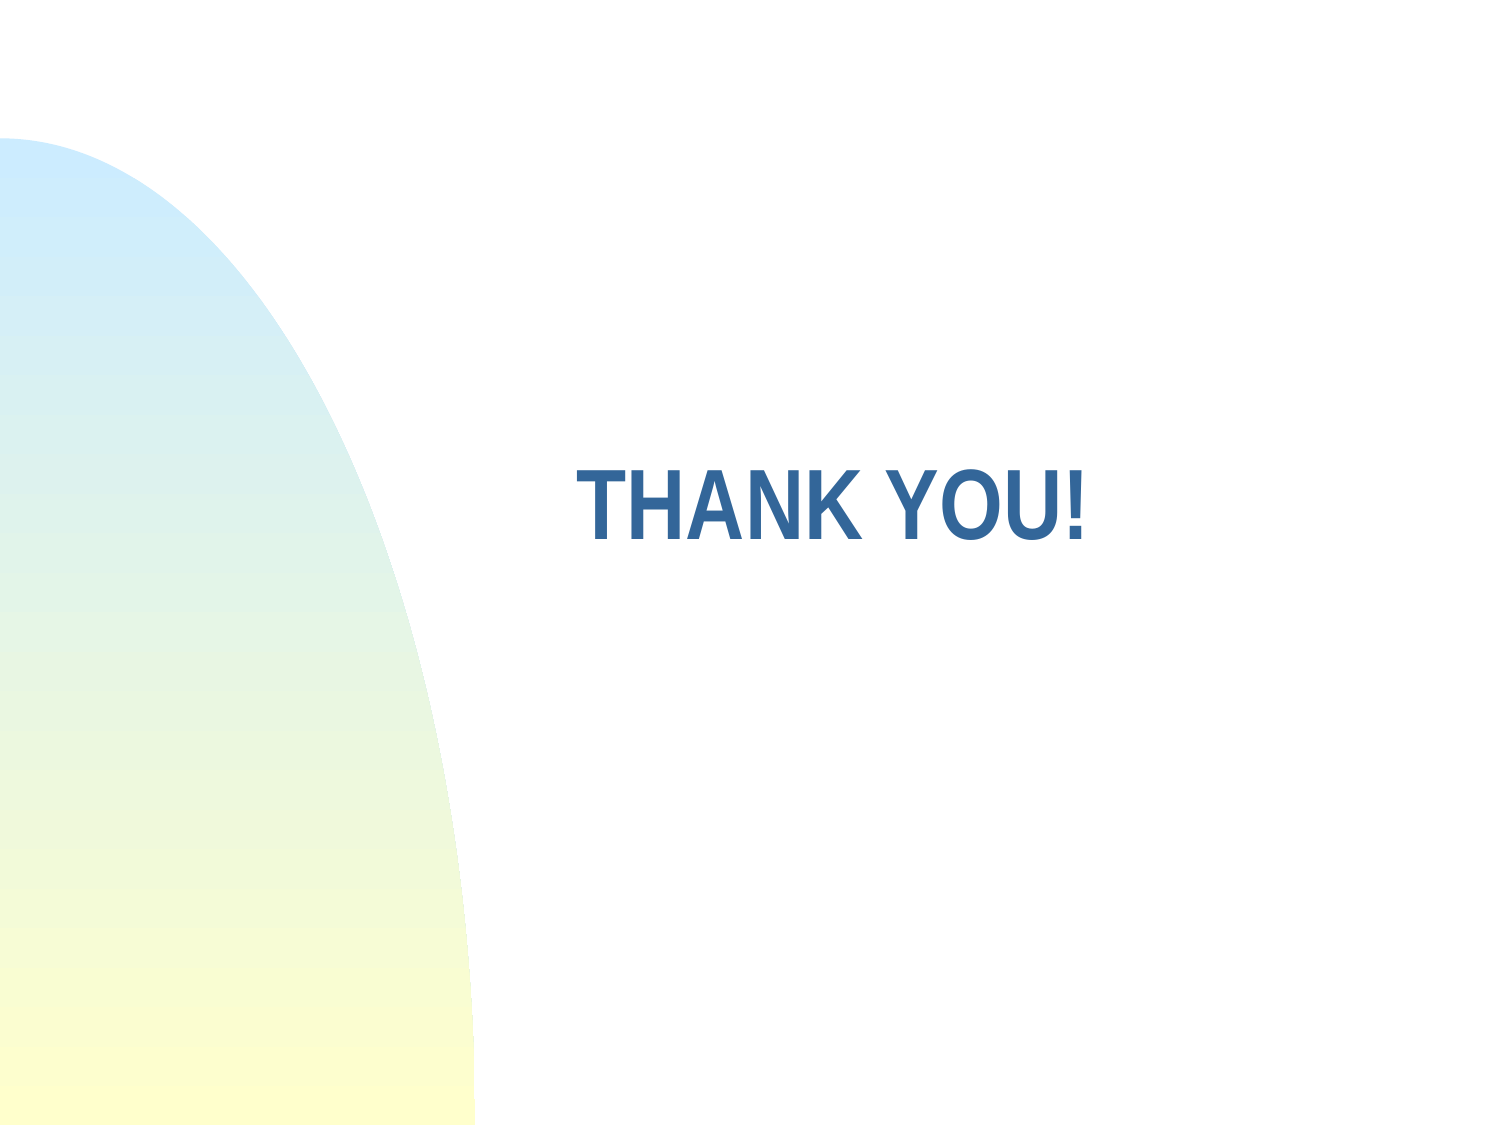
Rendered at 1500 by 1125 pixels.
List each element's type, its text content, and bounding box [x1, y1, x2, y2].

title THANK YOU! [218, 420, 1449, 609]
